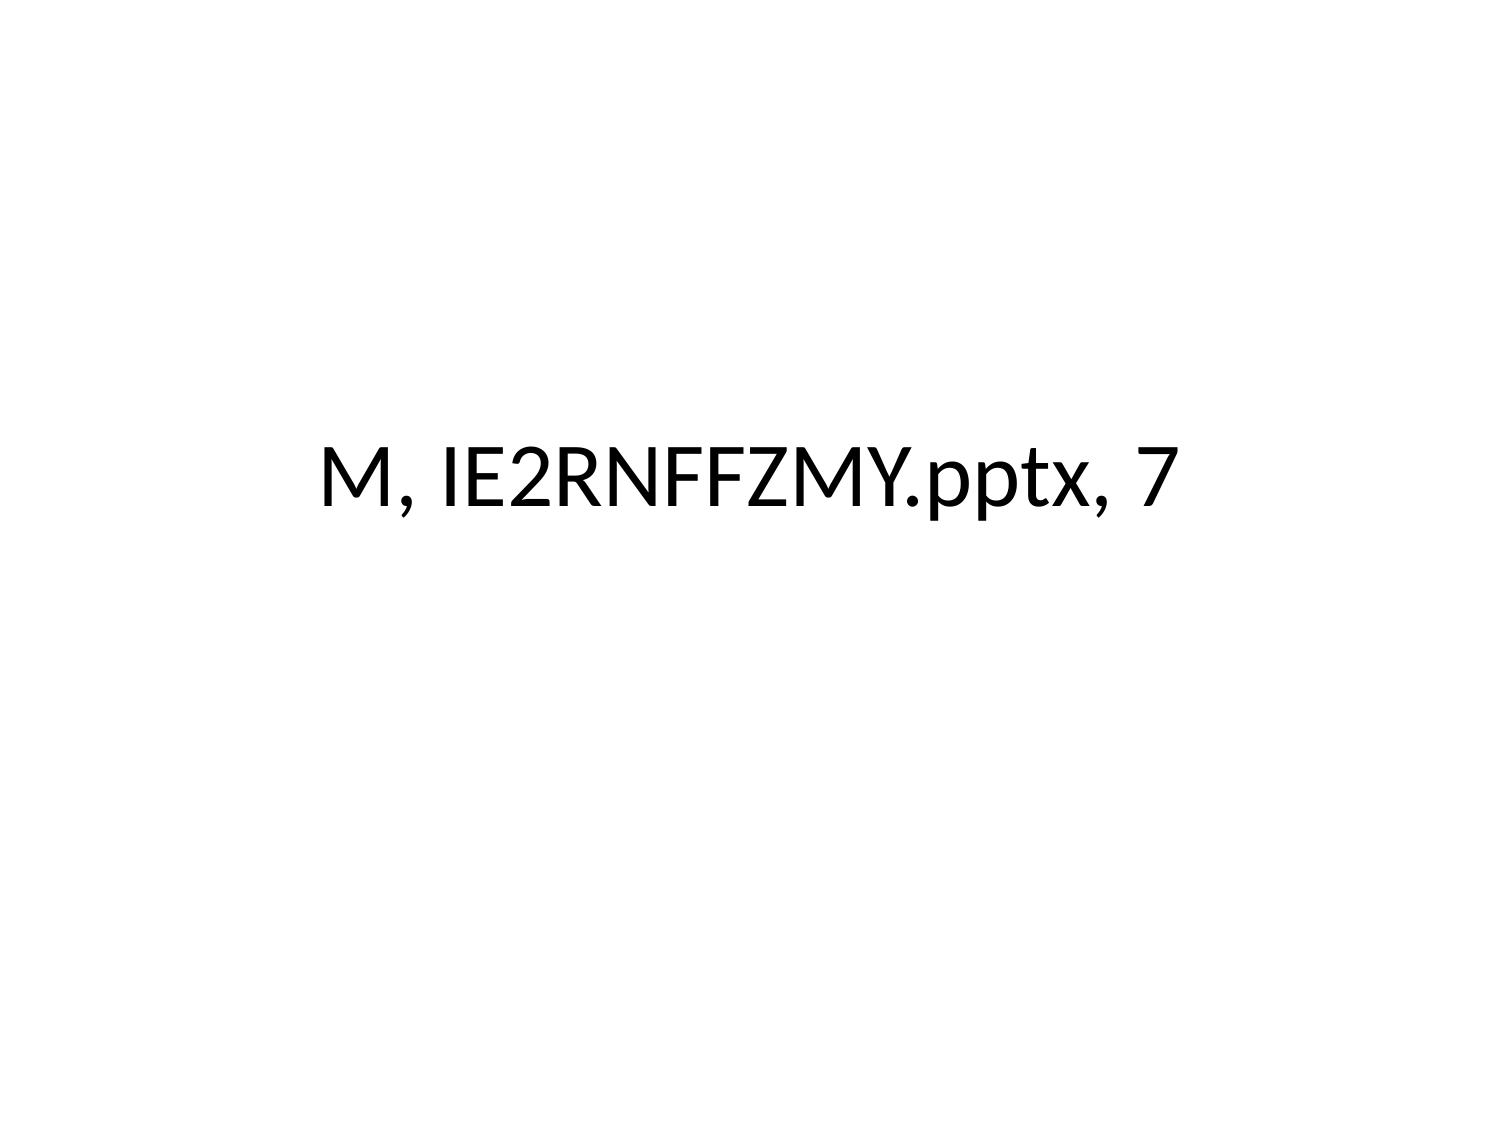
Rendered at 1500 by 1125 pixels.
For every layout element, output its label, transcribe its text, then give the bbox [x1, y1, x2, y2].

title M, IE2RNFFZMY.pptx, 7 [112, 349, 1388, 591]
